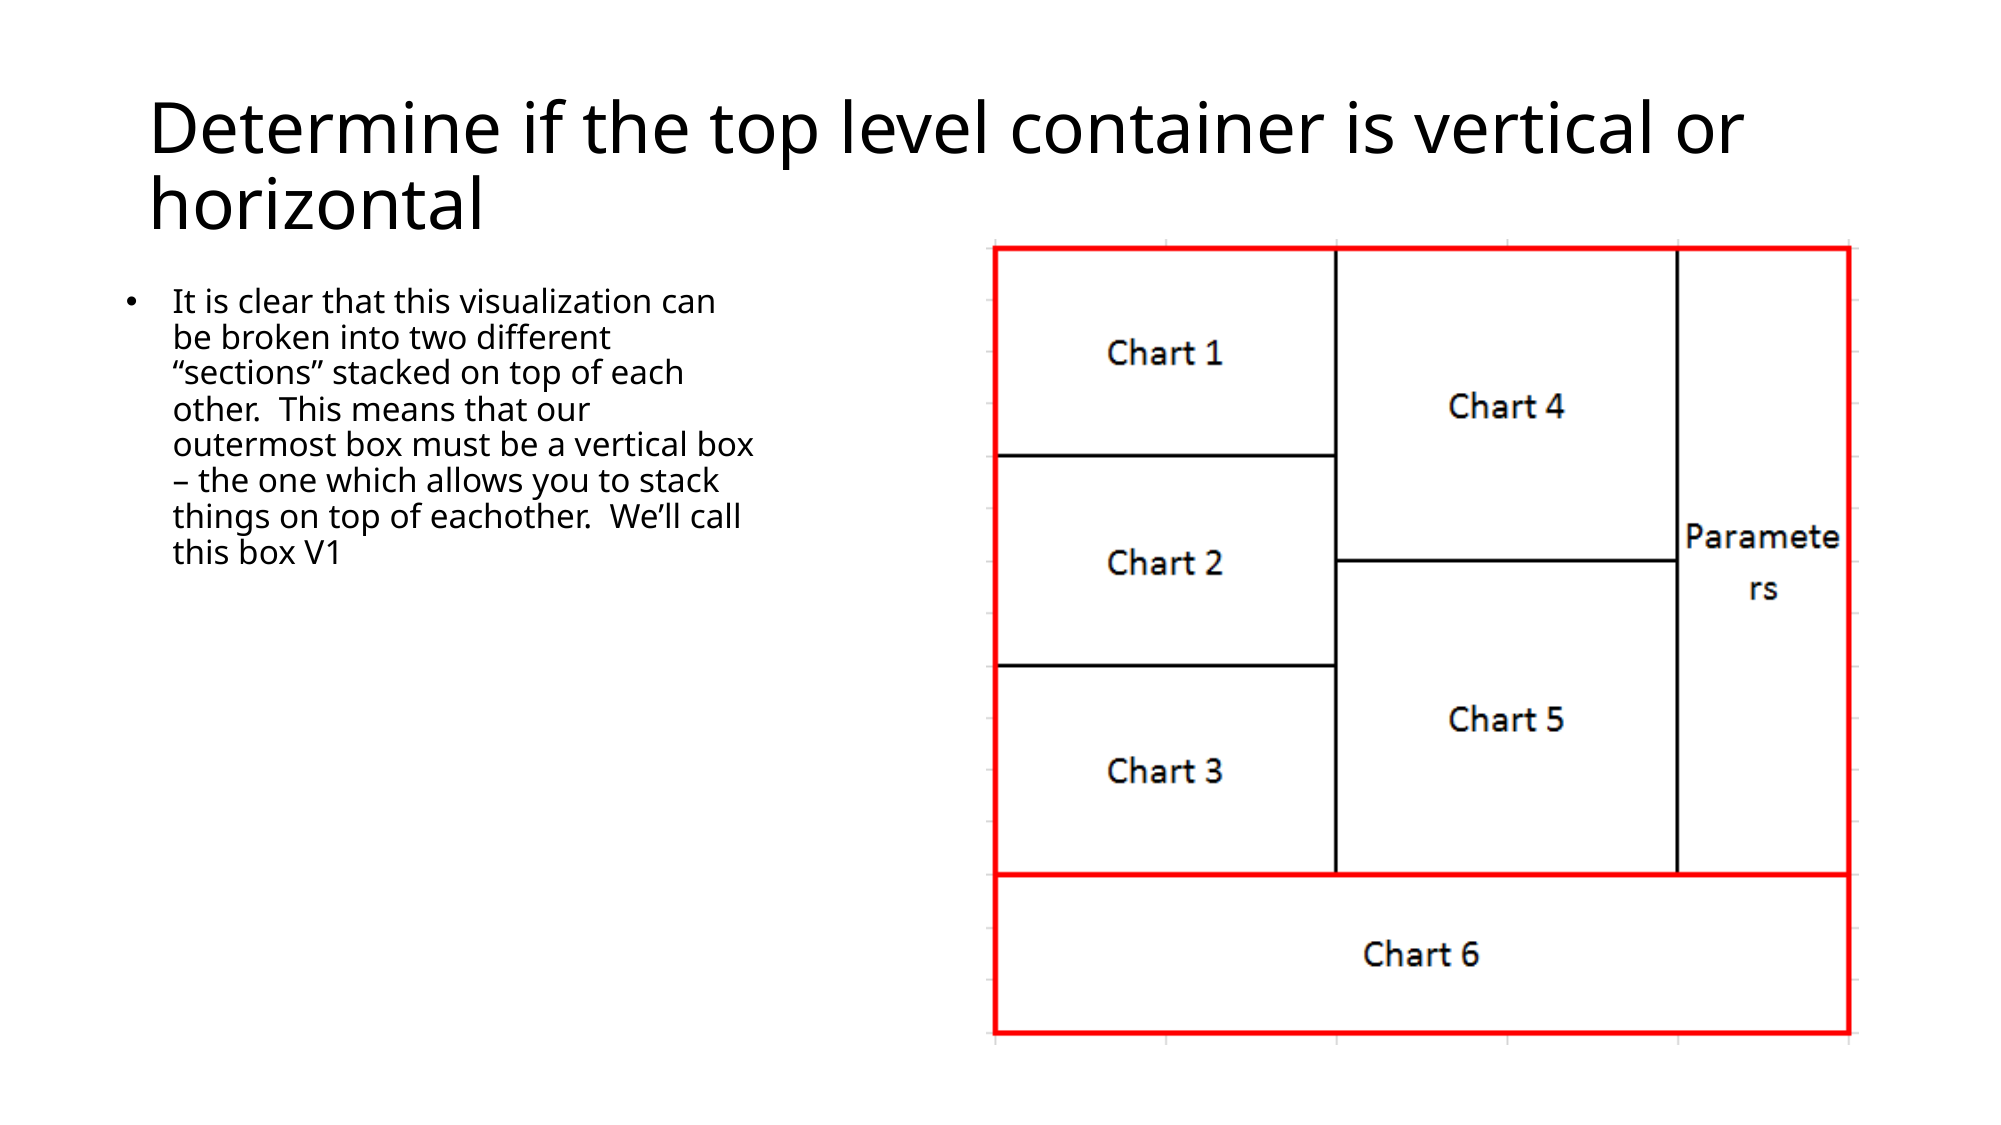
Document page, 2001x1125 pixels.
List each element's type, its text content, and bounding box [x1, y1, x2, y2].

picture [986, 239, 1859, 1045]
title Determine if the top level container is vertical or horizontal [133, 59, 1859, 278]
text_box It is clear that this visualization can be broken into two different “sections” stacked on top of each other. This means that our outermost box must be a vertical box – the one which allows you to stack things on top of eachother. We’ll call this box V1 [110, 277, 775, 1007]
